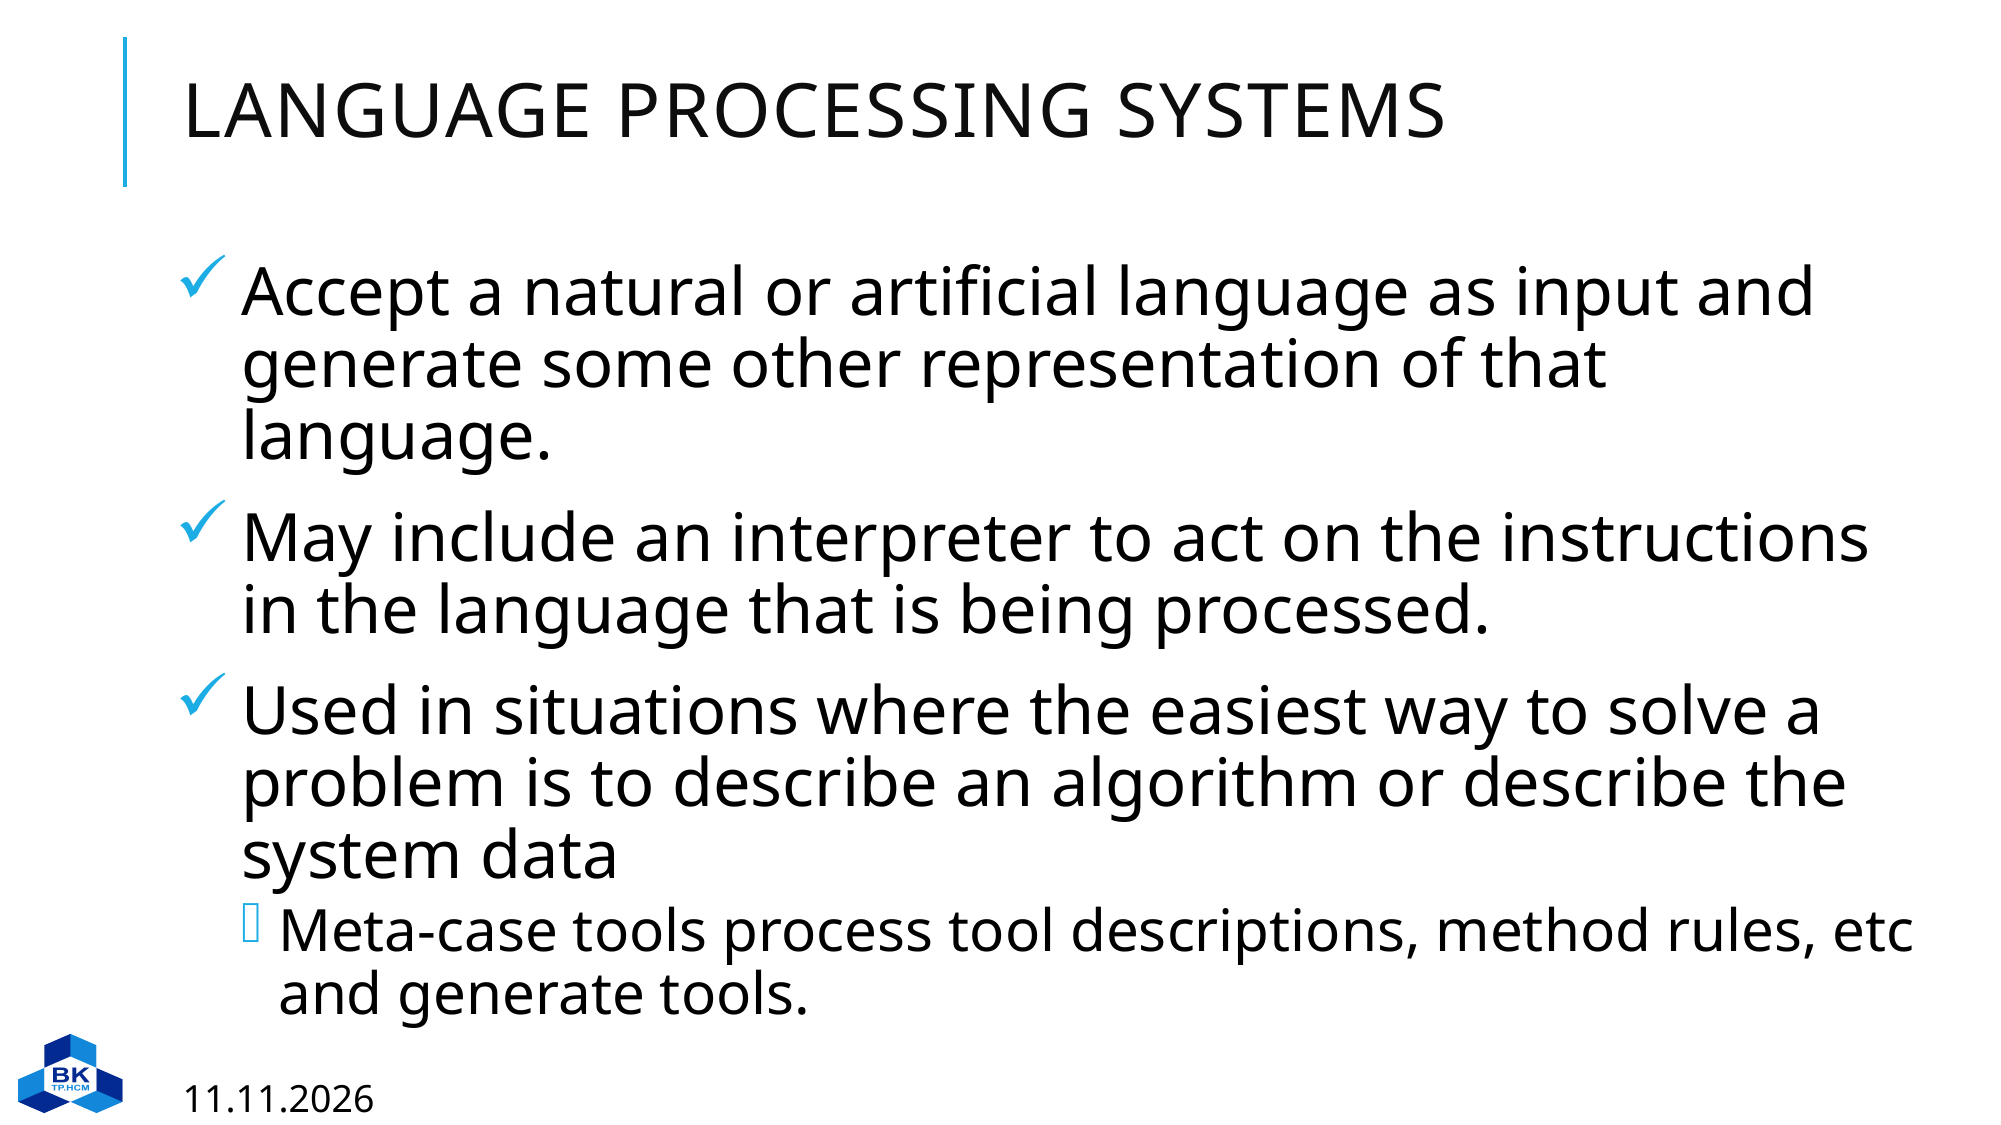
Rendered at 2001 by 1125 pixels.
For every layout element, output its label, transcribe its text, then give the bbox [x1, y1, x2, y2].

list Accept a natural or artificial language as input and generate some other representation of that language. May include an interpreter to act on the instructions in the language that is being processed. Used in situations where the easiest way to solve a problem is to describe an algorithm or describe the system data Meta-case tools process tool descriptions, method rules, etc and generate tools. [168, 250, 1938, 1035]
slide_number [168, 1067, 522, 1113]
title Language processing systems [168, 15, 1938, 216]
picture [0, 1027, 143, 1125]
